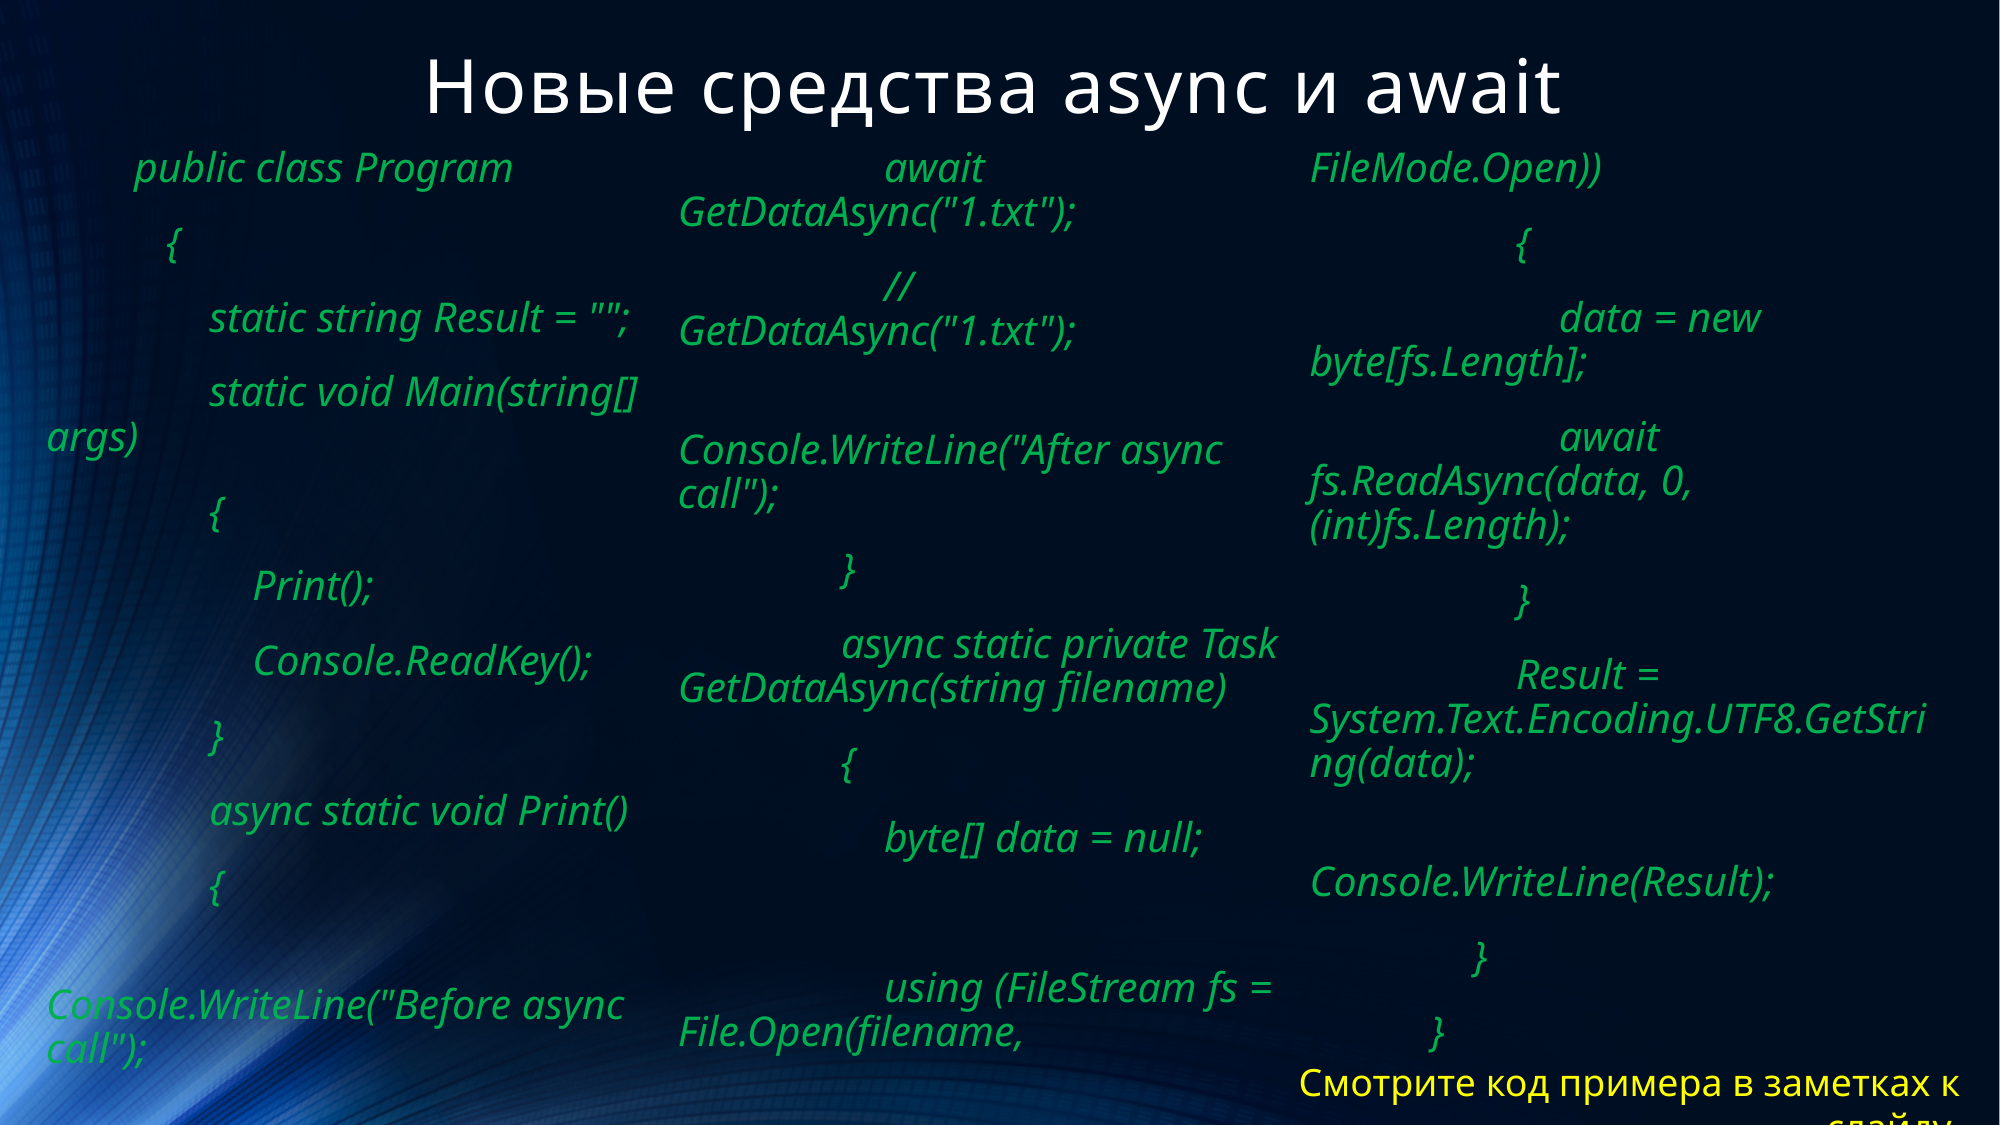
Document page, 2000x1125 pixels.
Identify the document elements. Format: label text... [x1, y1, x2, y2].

picture [0, 0, 2000, 1125]
title Новые средства async и await [31, 30, 1957, 137]
text_box Смотрите код примера в заметках к слайду. [1140, 1051, 1976, 1112]
list public class Program { static string Result = ""; static void Main(string[] args) { Print(); Console.ReadKey(); } async static void Print() { Console.WriteLine("Before async call"); await GetDataAsync("1.txt"); // GetDataAsync("1.txt"); Console.WriteLine("After async call"); } async static private Task GetDataAsync(string filename) { byte[] data = null; using (FileStream fs = File.Open(filename, FileMode.Open)) { data = new byte[fs.Length]; await fs.ReadAsync(data, 0, (int)fs.Length); } Result = System.Text.Encoding.UTF8.GetString(data); Console.WriteLine(Result); } } [31, 137, 1957, 1083]
